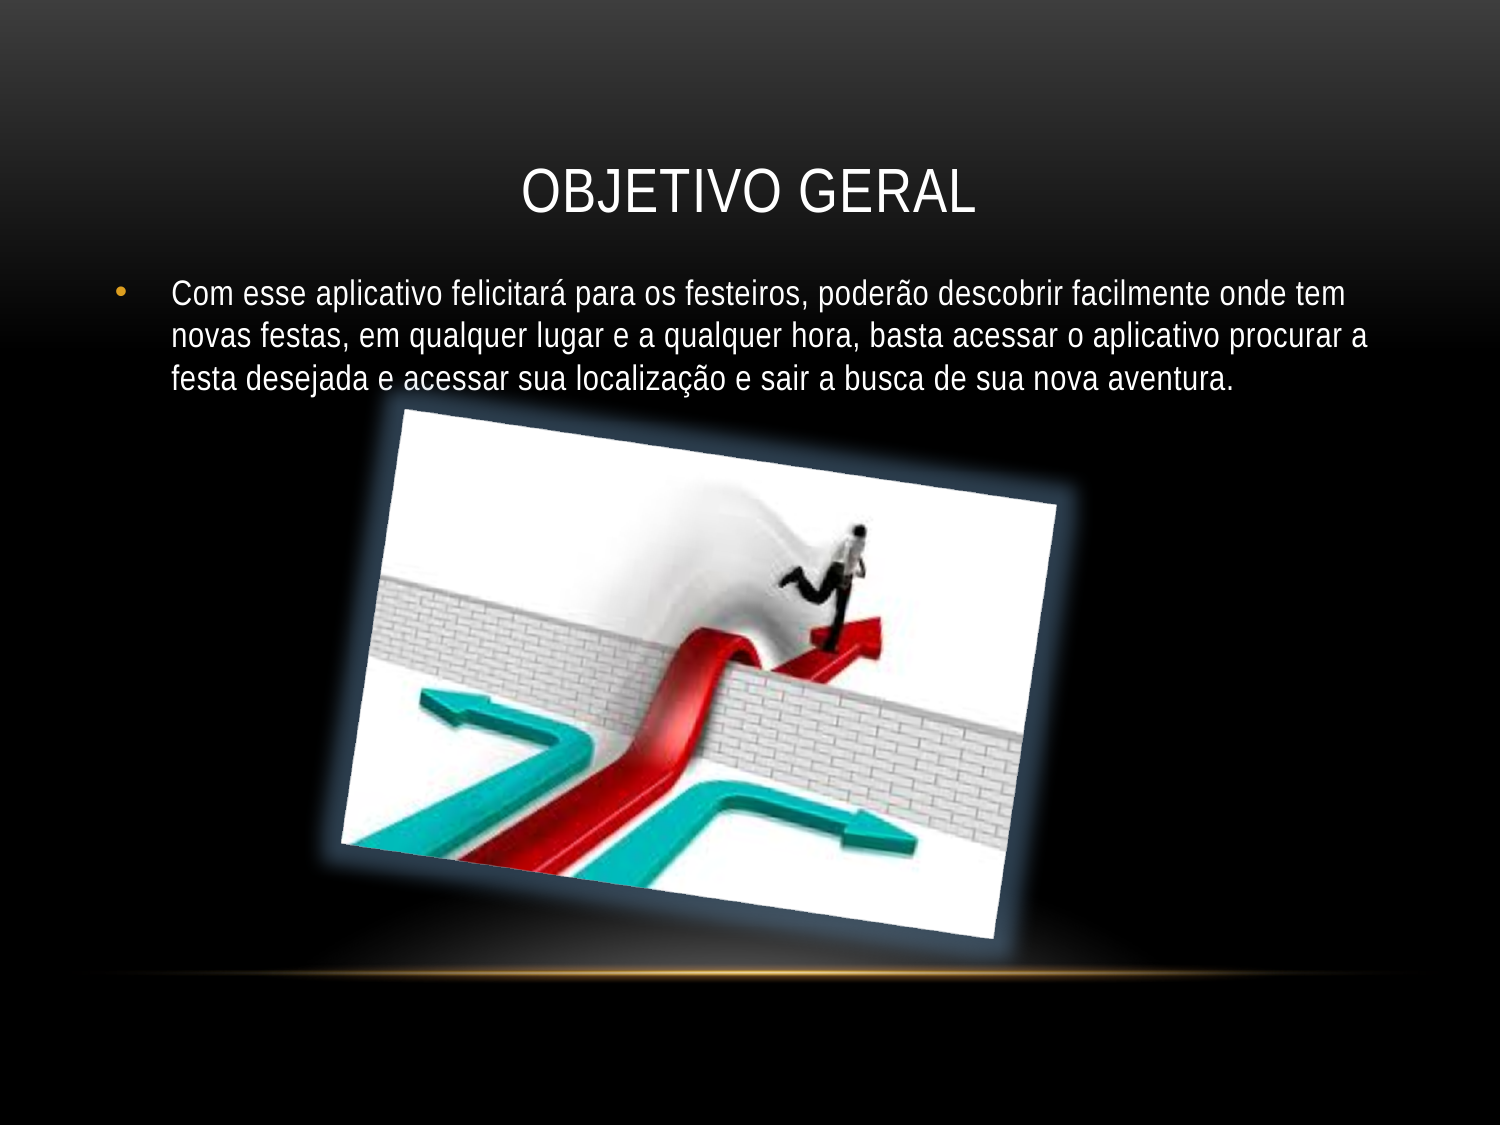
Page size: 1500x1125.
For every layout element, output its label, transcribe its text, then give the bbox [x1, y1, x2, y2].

list Com esse aplicativo felicitará para os festeiros, poderão descobrir facilmente onde tem novas festas, em qualquer lugar e a qualquer hora, basta acessar o aplicativo procurar a festa desejada e acessar sua localização e sair a busca de sua nova aventura. [99, 262, 1400, 938]
title Objetivo Geral [99, 45, 1400, 233]
picture [0, 0, 1500, 1125]
